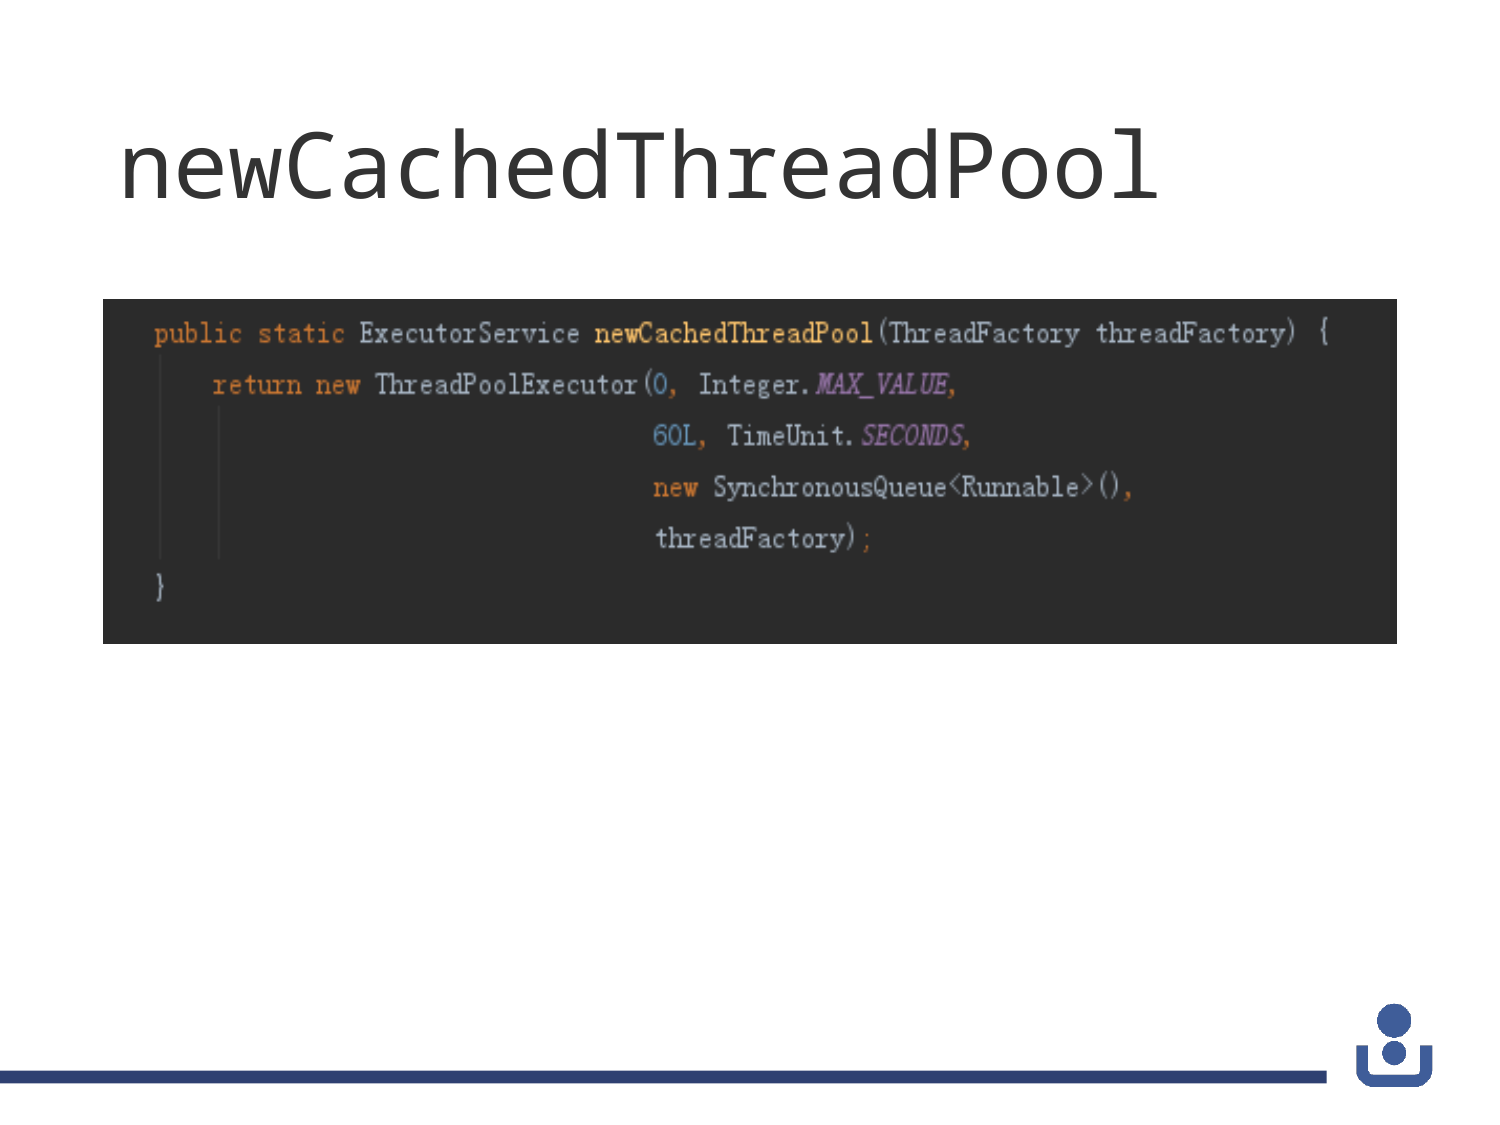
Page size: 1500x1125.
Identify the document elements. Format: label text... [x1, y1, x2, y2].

picture [103, 299, 1397, 645]
title newCachedThreadPool [103, 59, 1397, 278]
picture [1341, 996, 1448, 1103]
